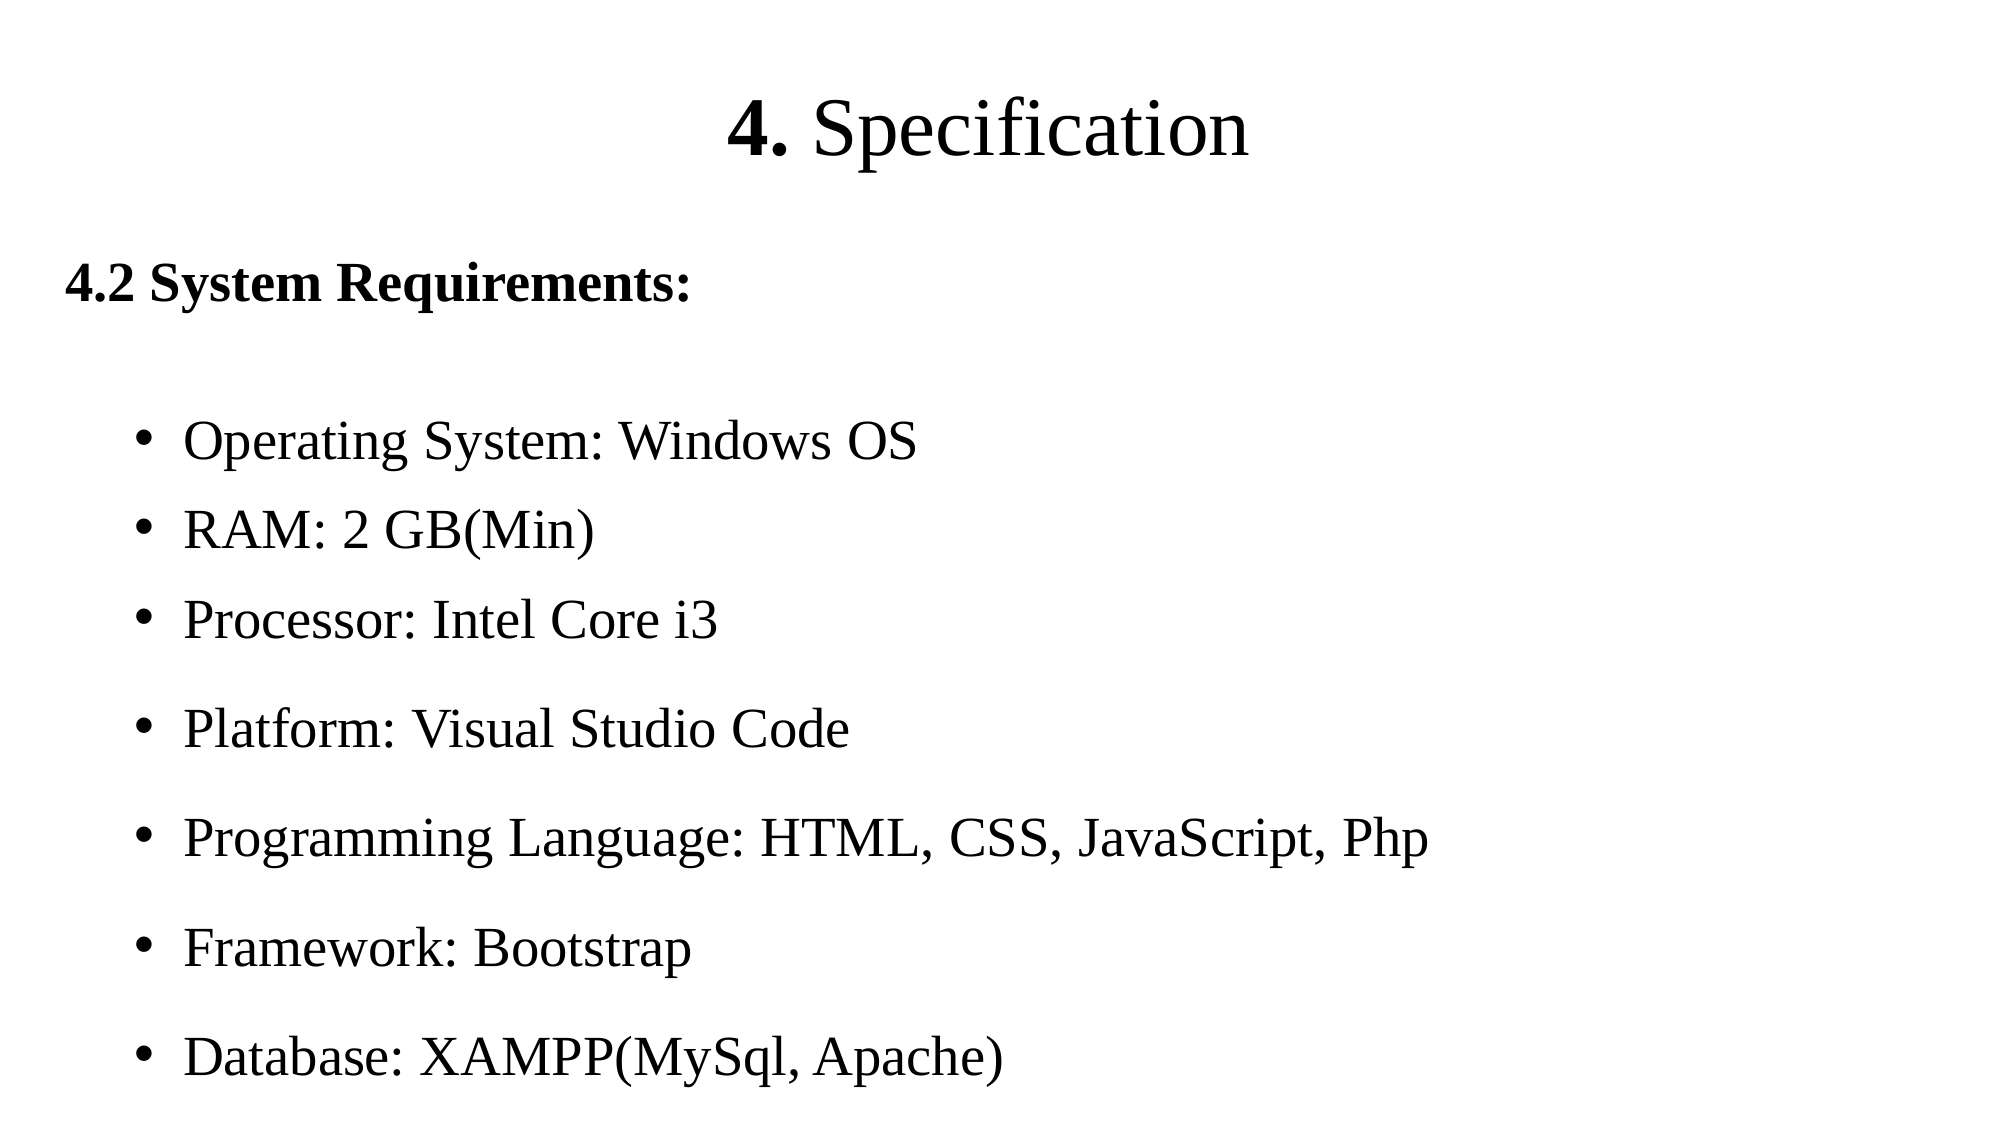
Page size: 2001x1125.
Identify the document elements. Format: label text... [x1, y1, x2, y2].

title 4. Specification [50, 45, 1950, 200]
list 4.2 System Requirements: Operating System: Windows OS RAM: 2 GB(Min) Processor: Intel Core i3 Platform: Visual Studio Code Programming Language: HTML, CSS, JavaScript, Php Framework: Bootstrap Database: XAMPP(MySql, Apache) [50, 237, 1950, 1100]
